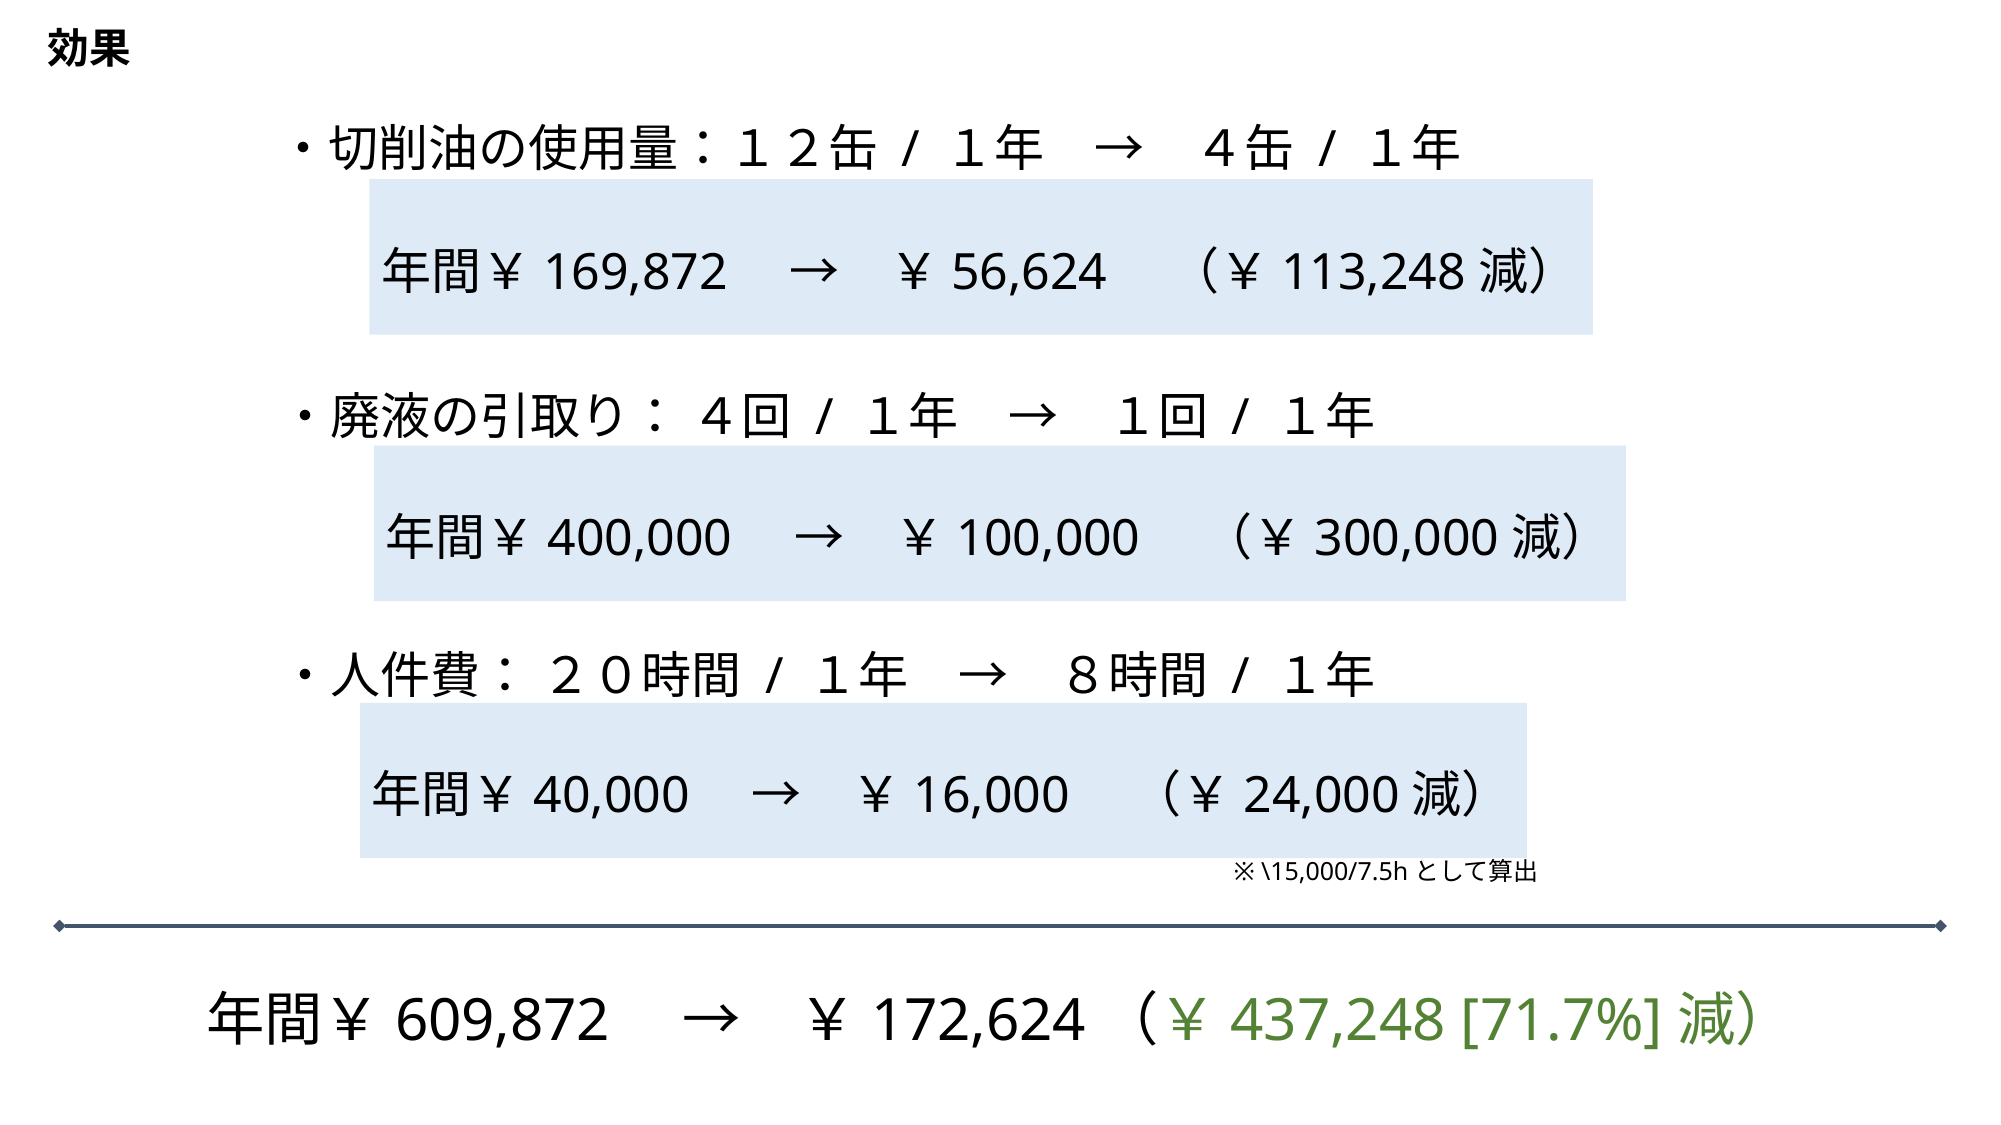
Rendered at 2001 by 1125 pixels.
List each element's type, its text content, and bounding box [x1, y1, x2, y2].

text_box ・切削油の使用量：１２缶 / １年 → ４缶 / １年 [263, 79, 1477, 185]
text_box 効果 [32, 20, 232, 81]
text_box ※ \15,000/7.5hとして算出 [1218, 848, 1554, 894]
text_box ・廃液の引取り： ４回 / １年 → １回 / １年 [265, 346, 1390, 452]
text_box ・人件費： ２０時間 / １年 → ８時間 / １年 [265, 606, 1390, 711]
text_box 年間￥400,000 → ￥100,000 （￥300,000減） [373, 445, 1626, 602]
text_box 年間￥40,000 → ￥16,000 （￥24,000減） [360, 702, 1527, 859]
text_box 年間￥169,872 → ￥56,624 （￥113,248減） [369, 179, 1593, 335]
text_box 年間￥609,872 → ￥172,624（￥437,248 [71.7%]減） [191, 939, 1809, 1060]
